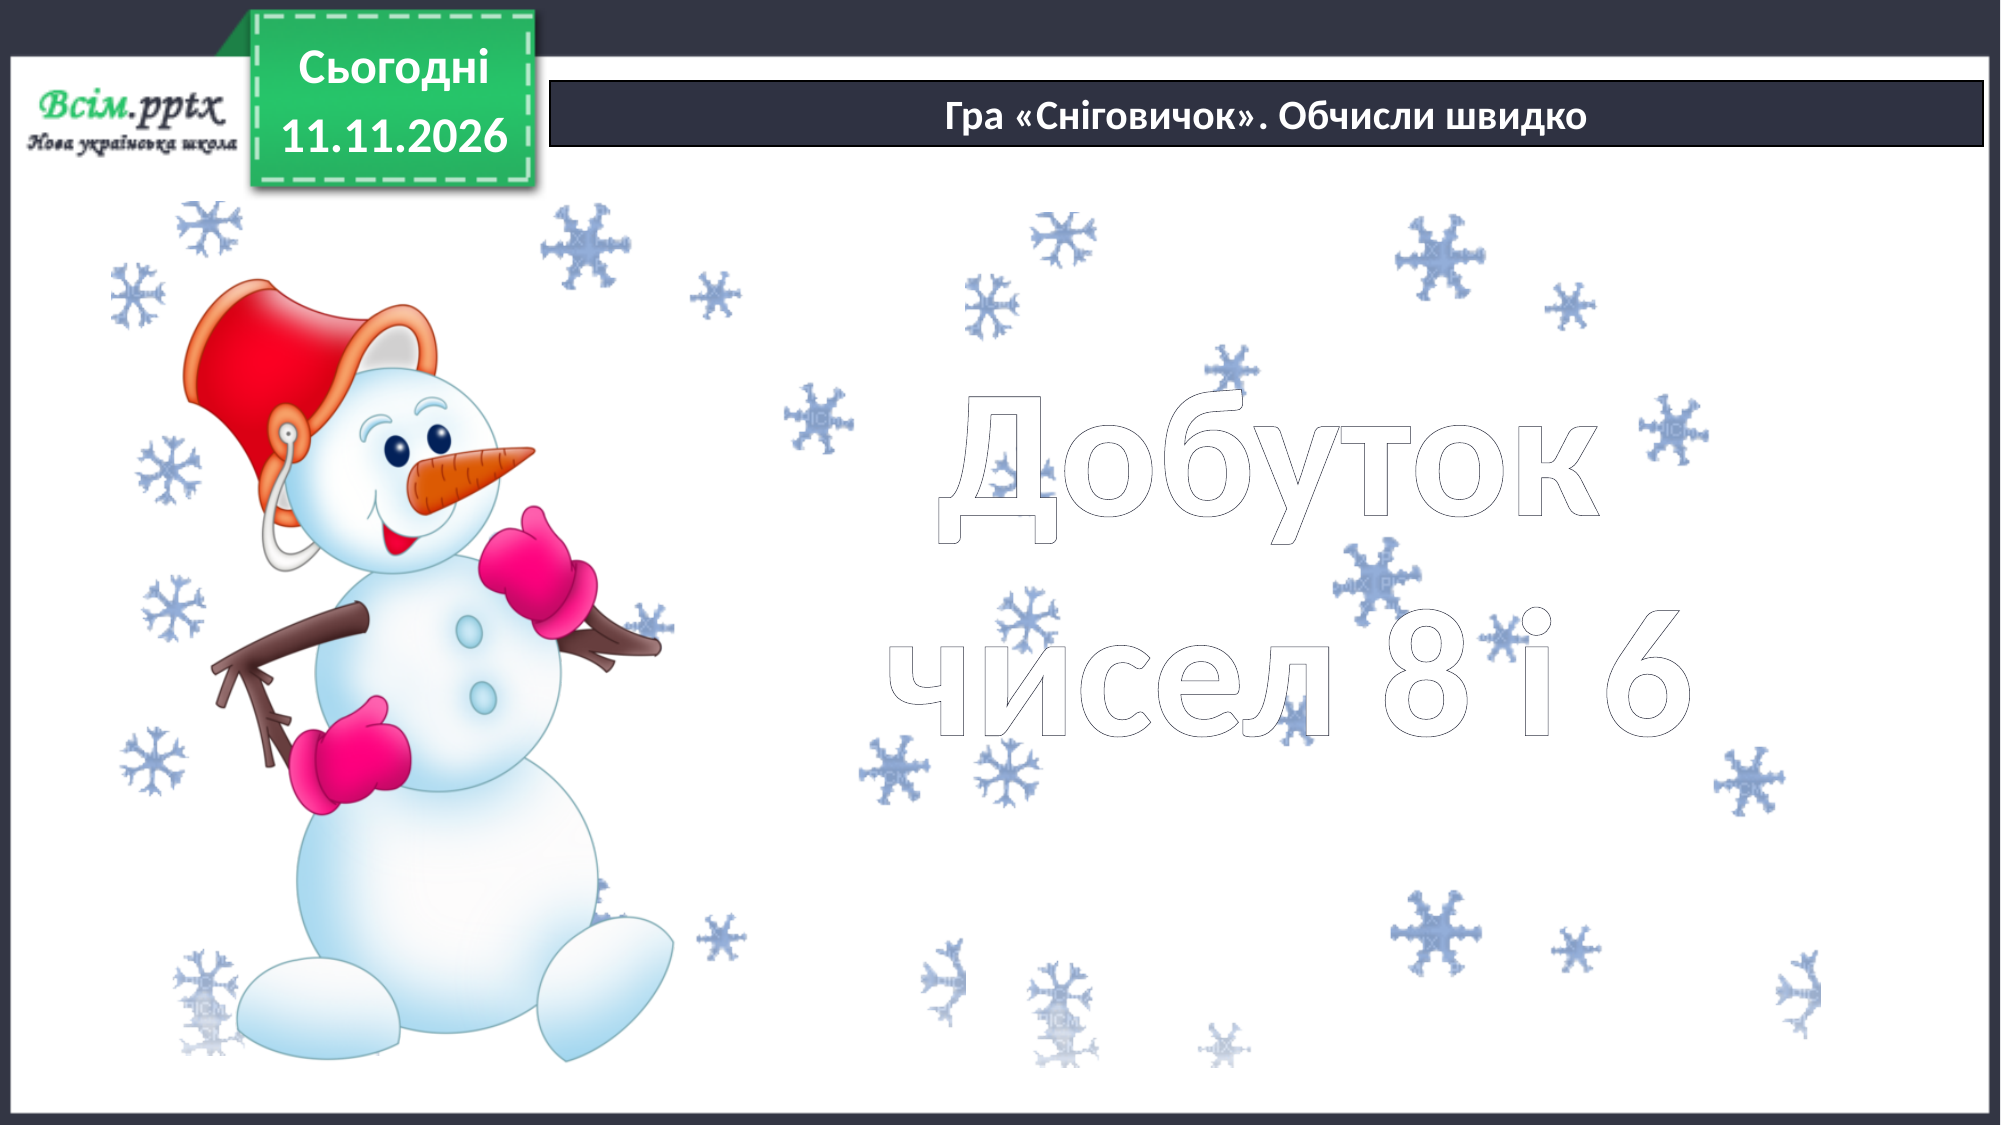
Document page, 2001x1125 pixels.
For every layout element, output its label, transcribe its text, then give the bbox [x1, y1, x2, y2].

text_box Сьогодні [284, 26, 535, 101]
picture [0, 0, 2001, 1125]
text_box Гра «Сніговичок». Обчисли швидко [549, 80, 1984, 147]
text_box 19.01.2022 [263, 101, 524, 164]
